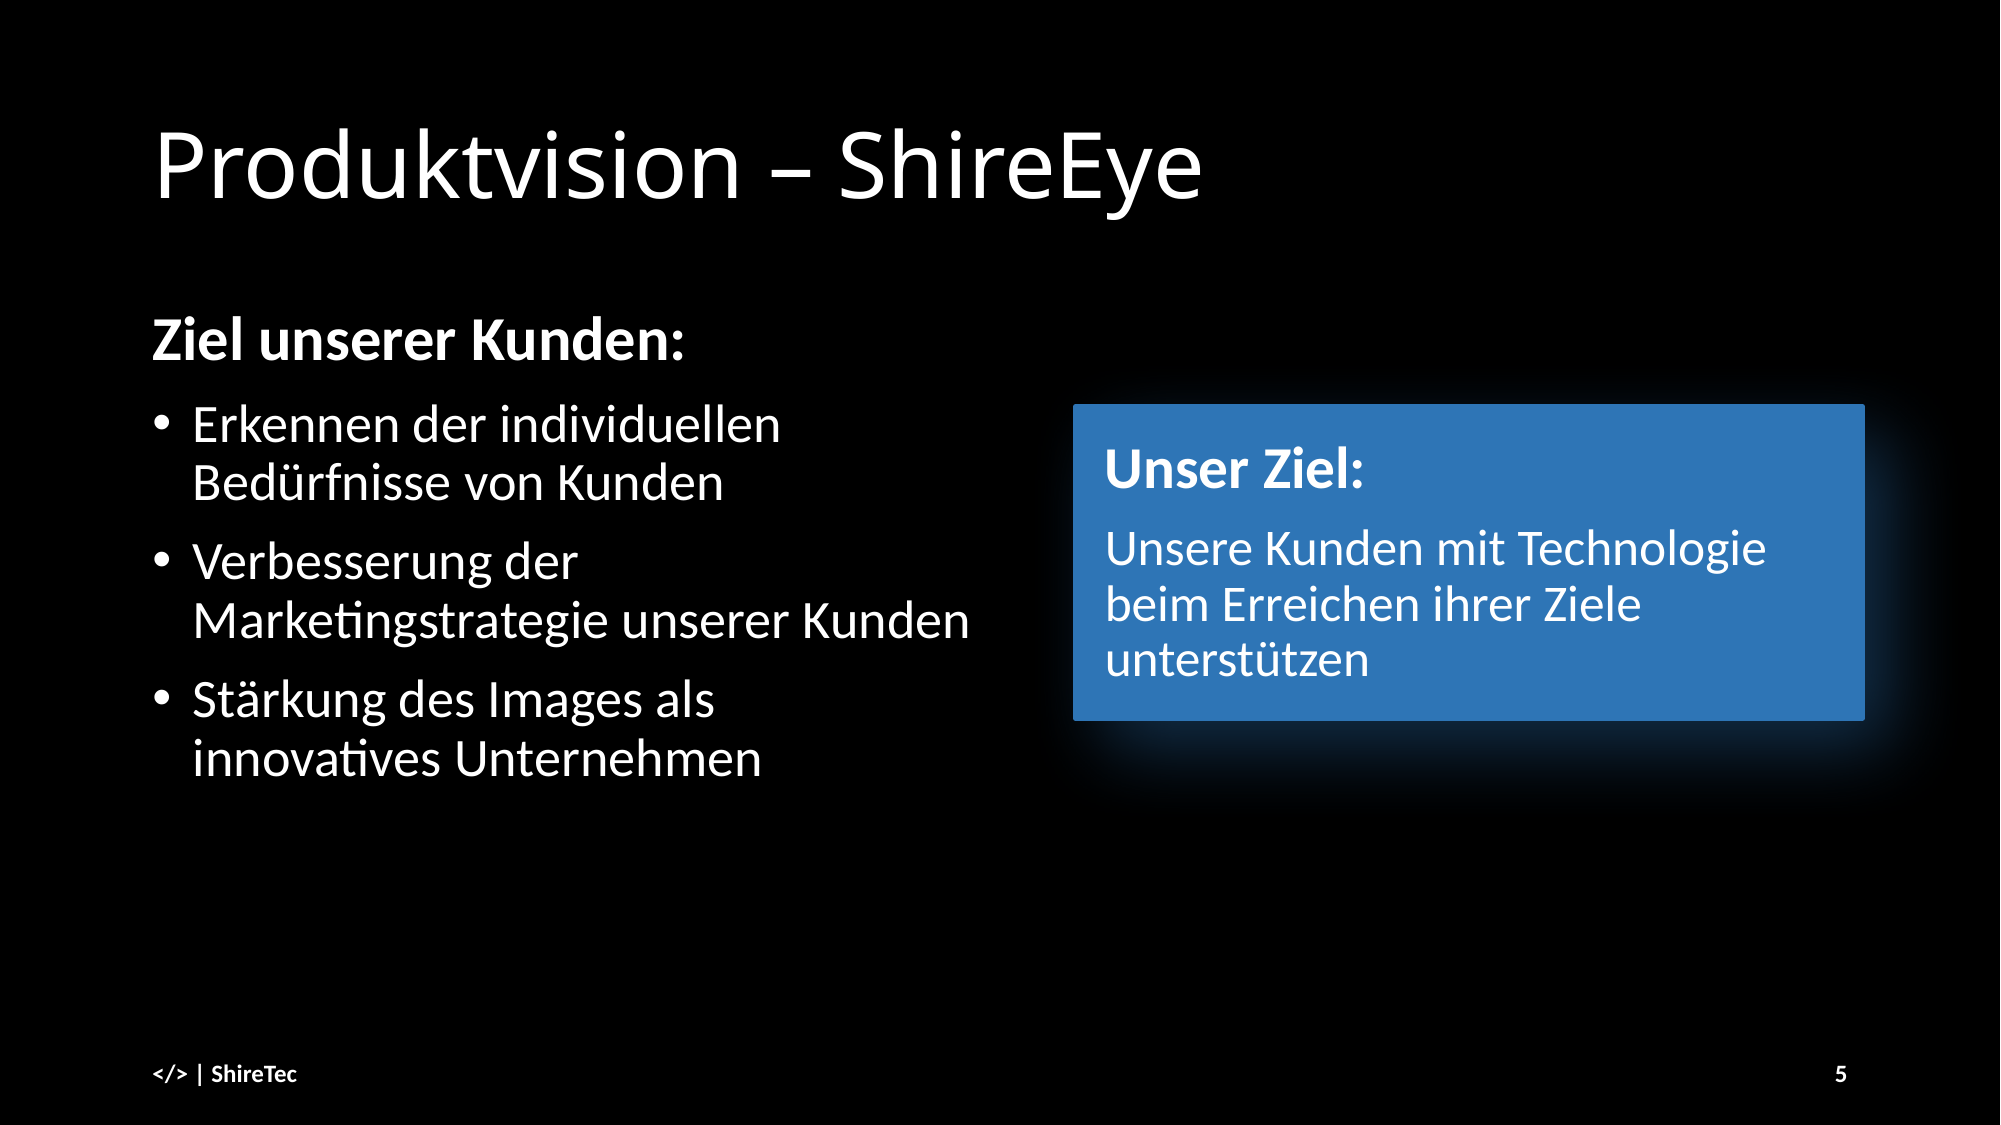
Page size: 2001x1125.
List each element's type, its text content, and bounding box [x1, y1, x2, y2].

slide_number 5 [1412, 1042, 1863, 1103]
list Ziel unserer Kunden: Erkennen der individuellen Bedürfnisse von Kunden Verbesserung der Marketingstrategie unserer Kunden Stärkung des Images als innovatives Unternehmen [137, 299, 988, 1014]
list Unser Ziel: Unsere Kunden mit Technologie beim Erreichen ihrer Ziele unterstützen [1075, 406, 1863, 719]
slide_number </> | ShireTec [137, 1042, 588, 1103]
title Produktvision – ShireEye [137, 59, 1863, 278]
